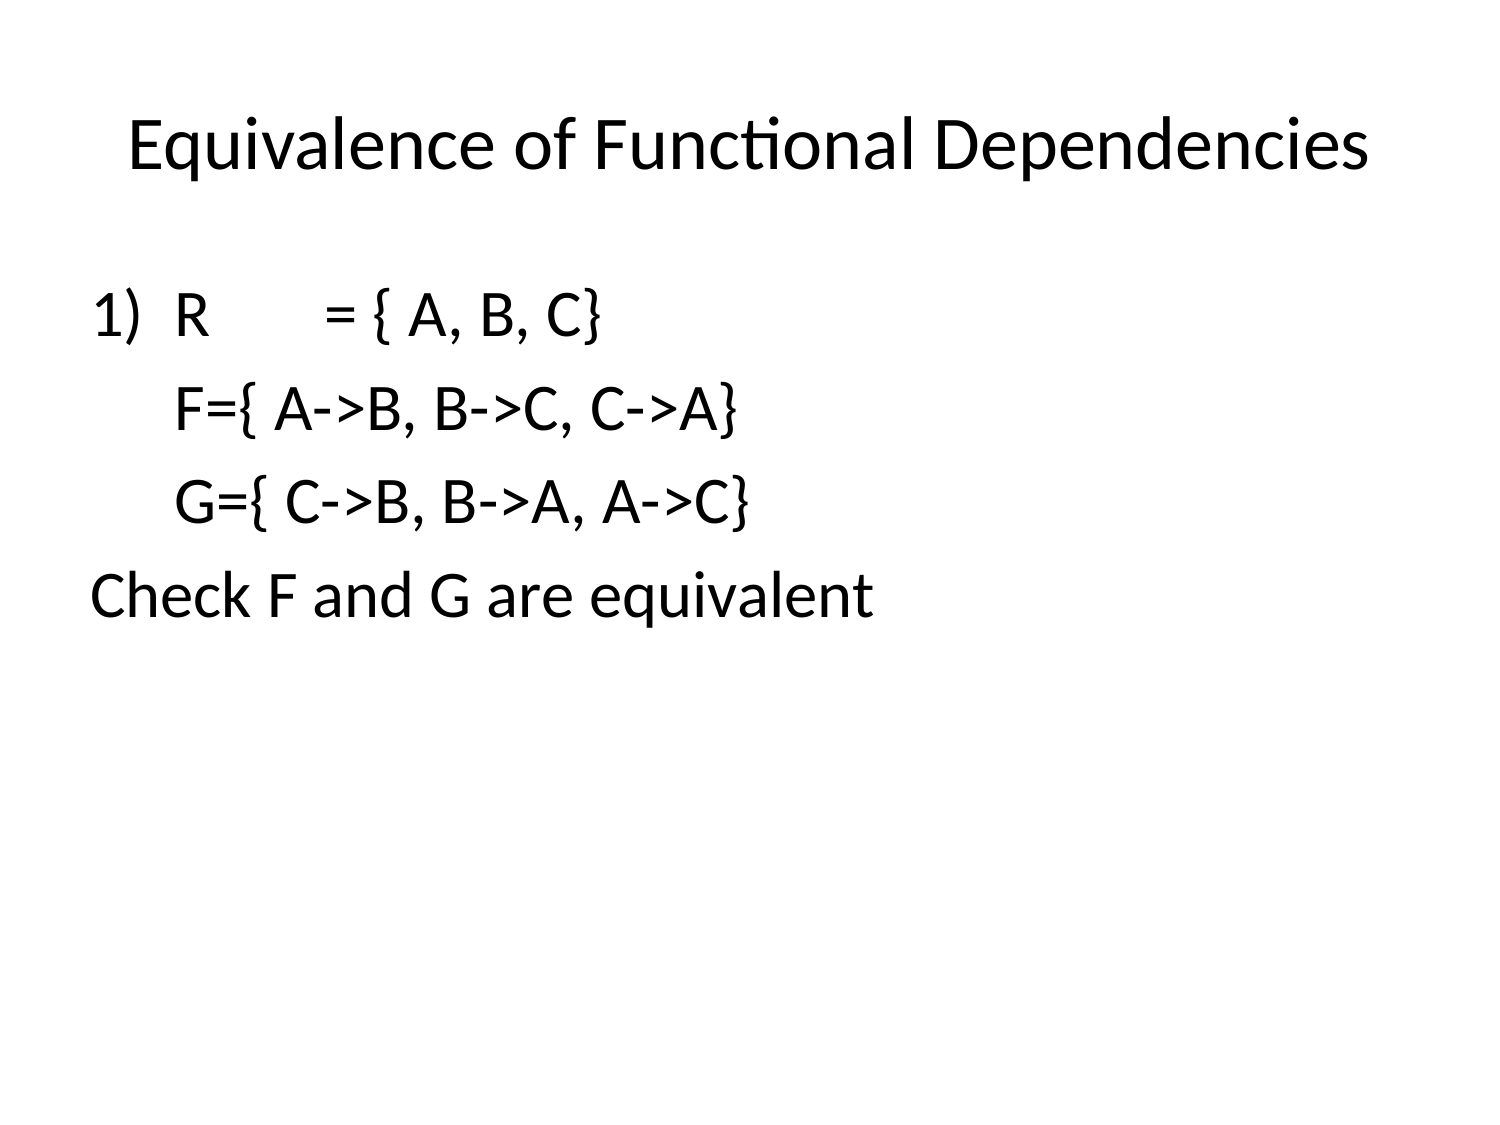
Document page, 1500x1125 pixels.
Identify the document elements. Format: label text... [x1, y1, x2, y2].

title Equivalence of Functional Dependencies [75, 45, 1425, 233]
list 1) R = { A, B, C} F={ A->B, B->C, C->A} G={ C->B, B->A, A->C} Check F and G are equivalent [75, 262, 1425, 1005]
